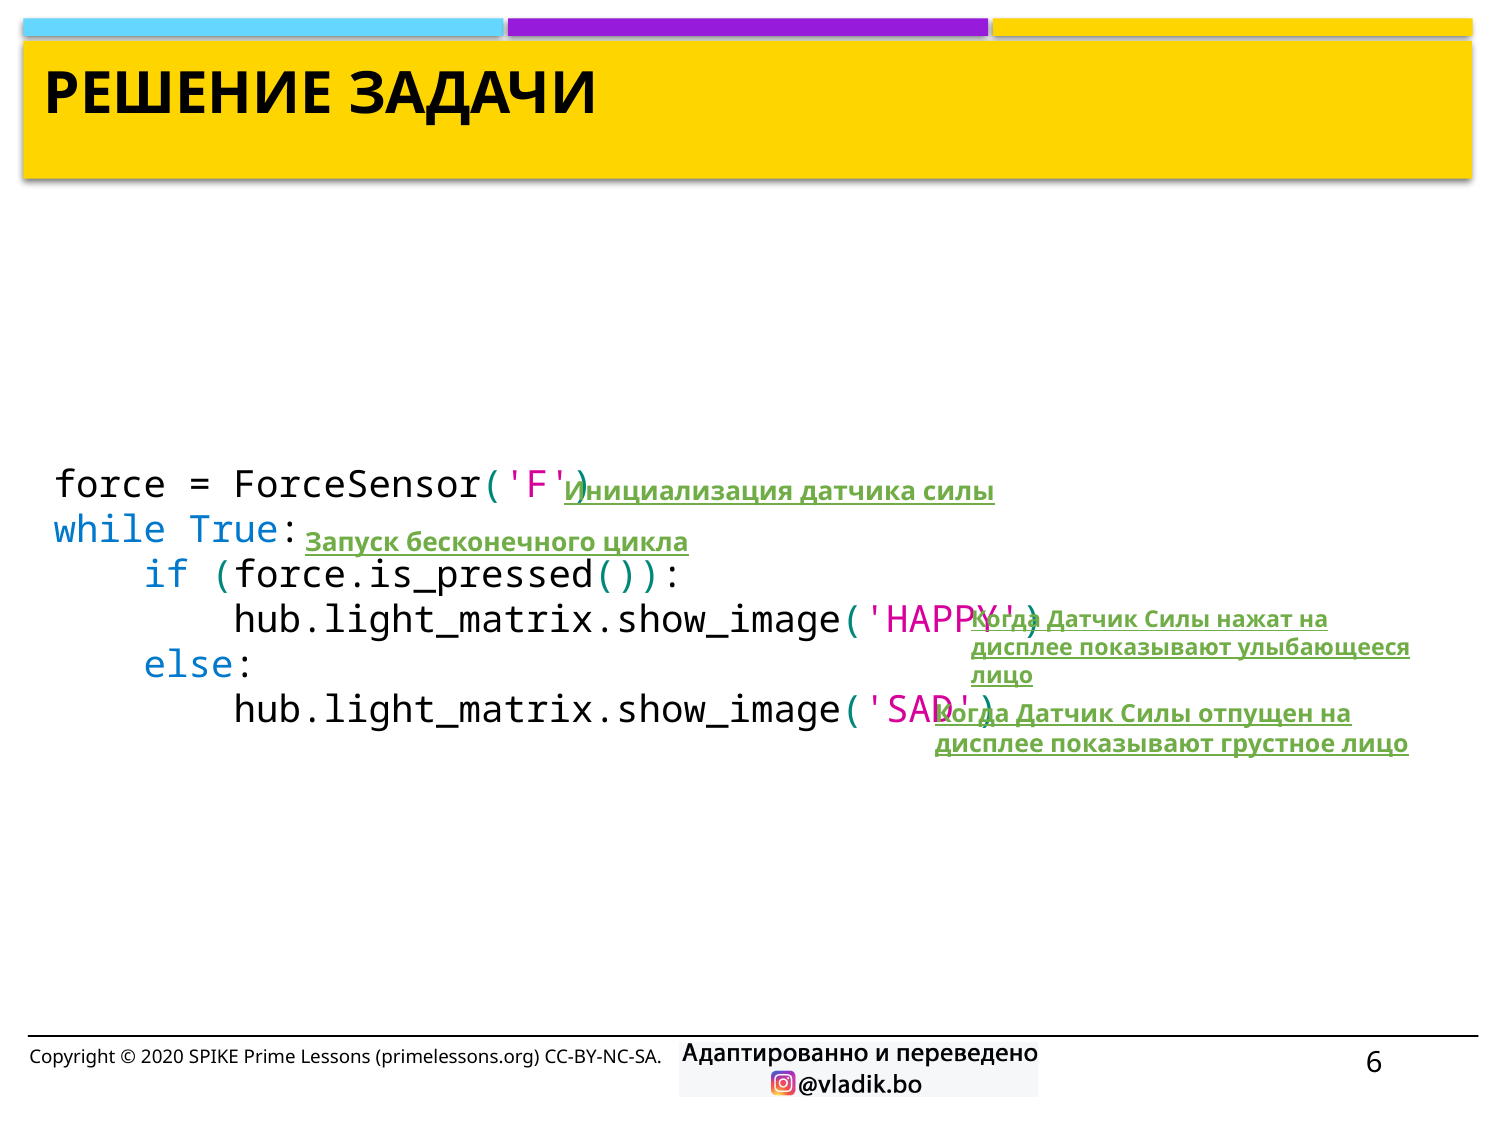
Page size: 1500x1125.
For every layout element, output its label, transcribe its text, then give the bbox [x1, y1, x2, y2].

list Когда Датчик Силы нажат на дисплее показывают улыбающееся лицо [955, 596, 1445, 689]
slide_number 6 [1351, 1036, 1478, 1097]
text_box Когда Датчик Силы отпущен на дисплее показывают грустное лицо [919, 689, 1445, 771]
picture [679, 1042, 1039, 1098]
text_box force = ForceSensor('F') while True: if (force.is_pressed()): hub.light_matrix.show_image('HAPPY') else: hub.light_matrix.show_image('SAD') [38, 452, 1087, 738]
text_box Инициализация датчика силы [549, 466, 1087, 532]
text_box Запуск бесконечного цикла [289, 518, 718, 584]
title РЕШЕНИЕ ЗАДАЧИ [28, 48, 1464, 172]
footer Copyright © 2020 SPIKE Prime Lessons (primelessons.org) CC-BY-NC-SA. [14, 1036, 814, 1097]
